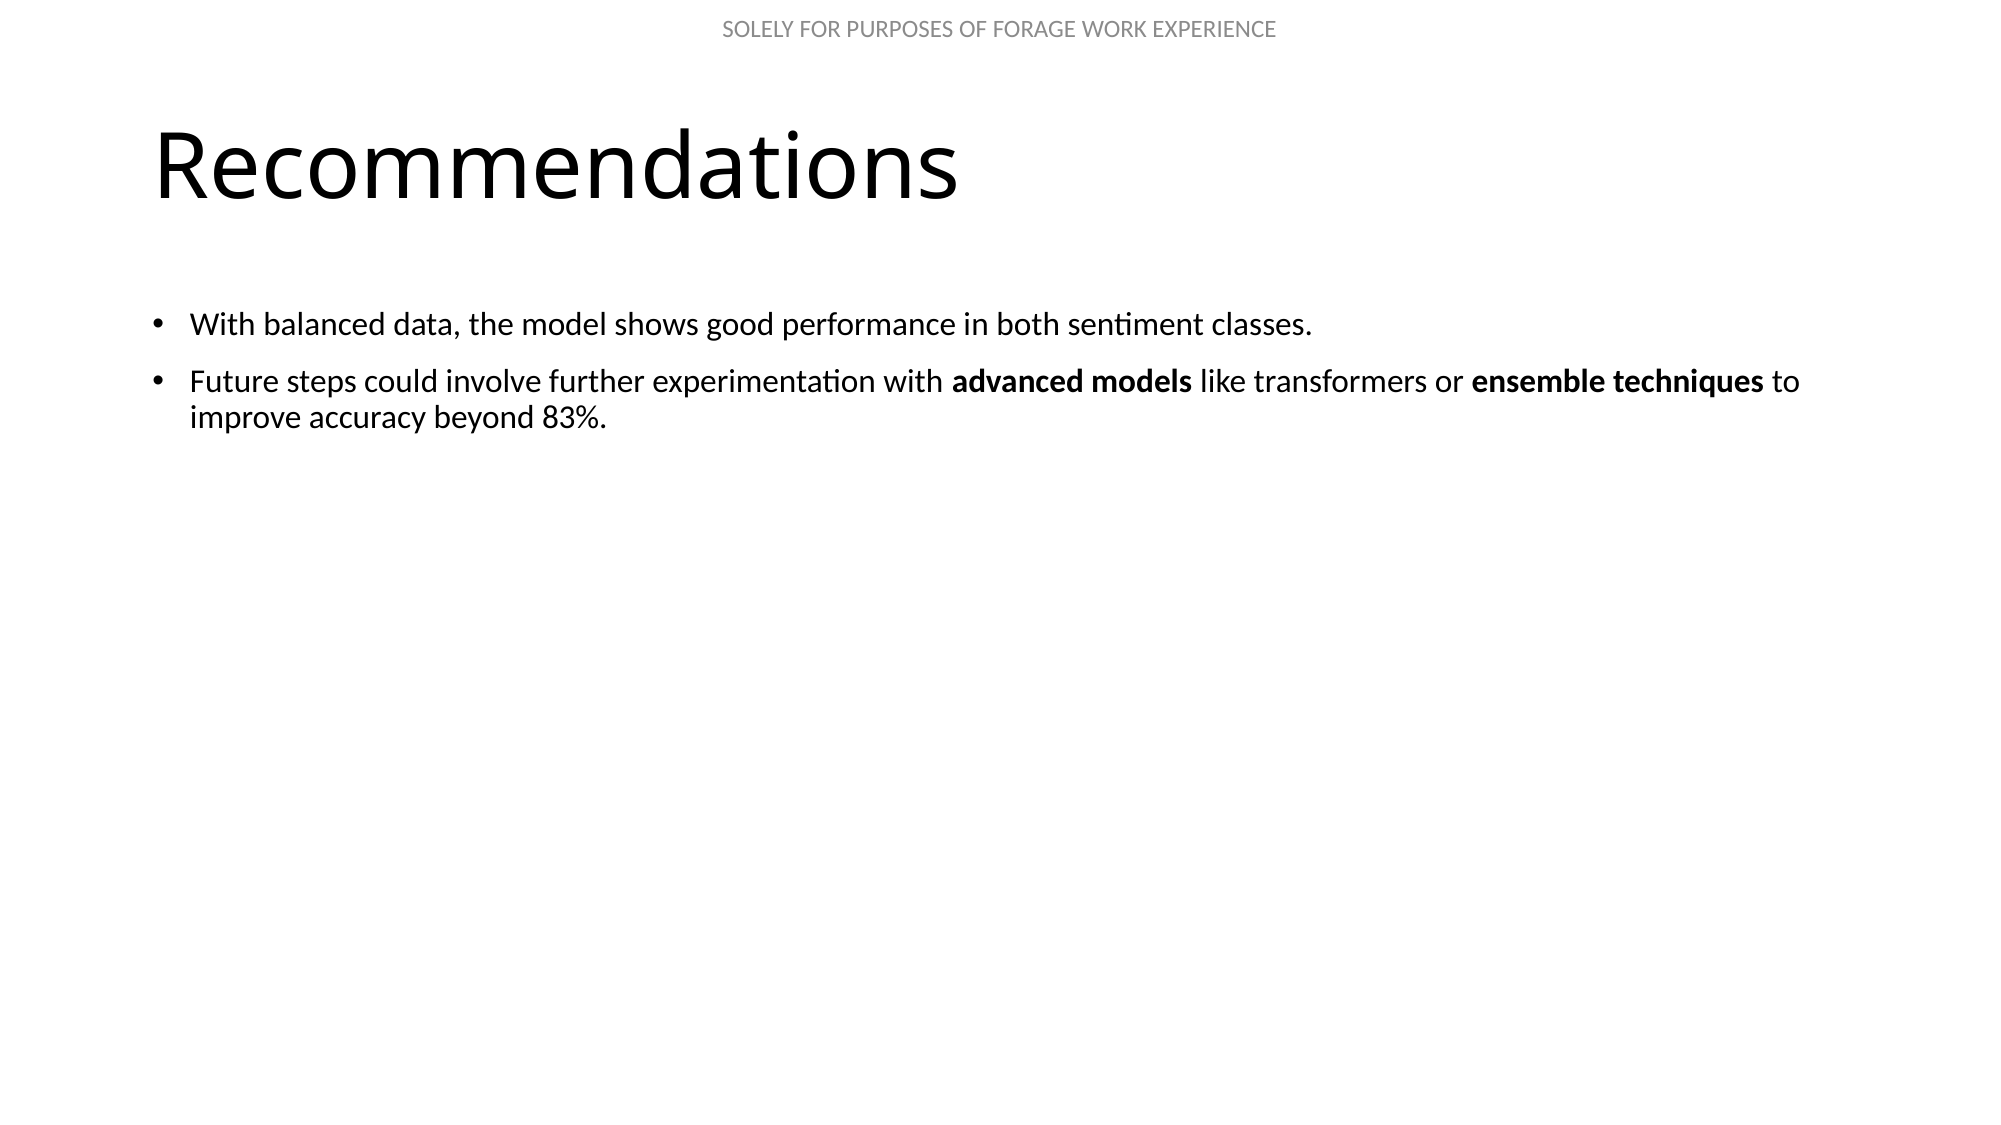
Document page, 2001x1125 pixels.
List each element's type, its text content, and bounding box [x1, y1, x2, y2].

list With balanced data, the model shows good performance in both sentiment classes. Future steps could involve further experimentation with advanced models like transformers or ensemble techniques to improve accuracy beyond 83%. [137, 299, 1863, 1014]
title Recommendations [137, 59, 1863, 278]
